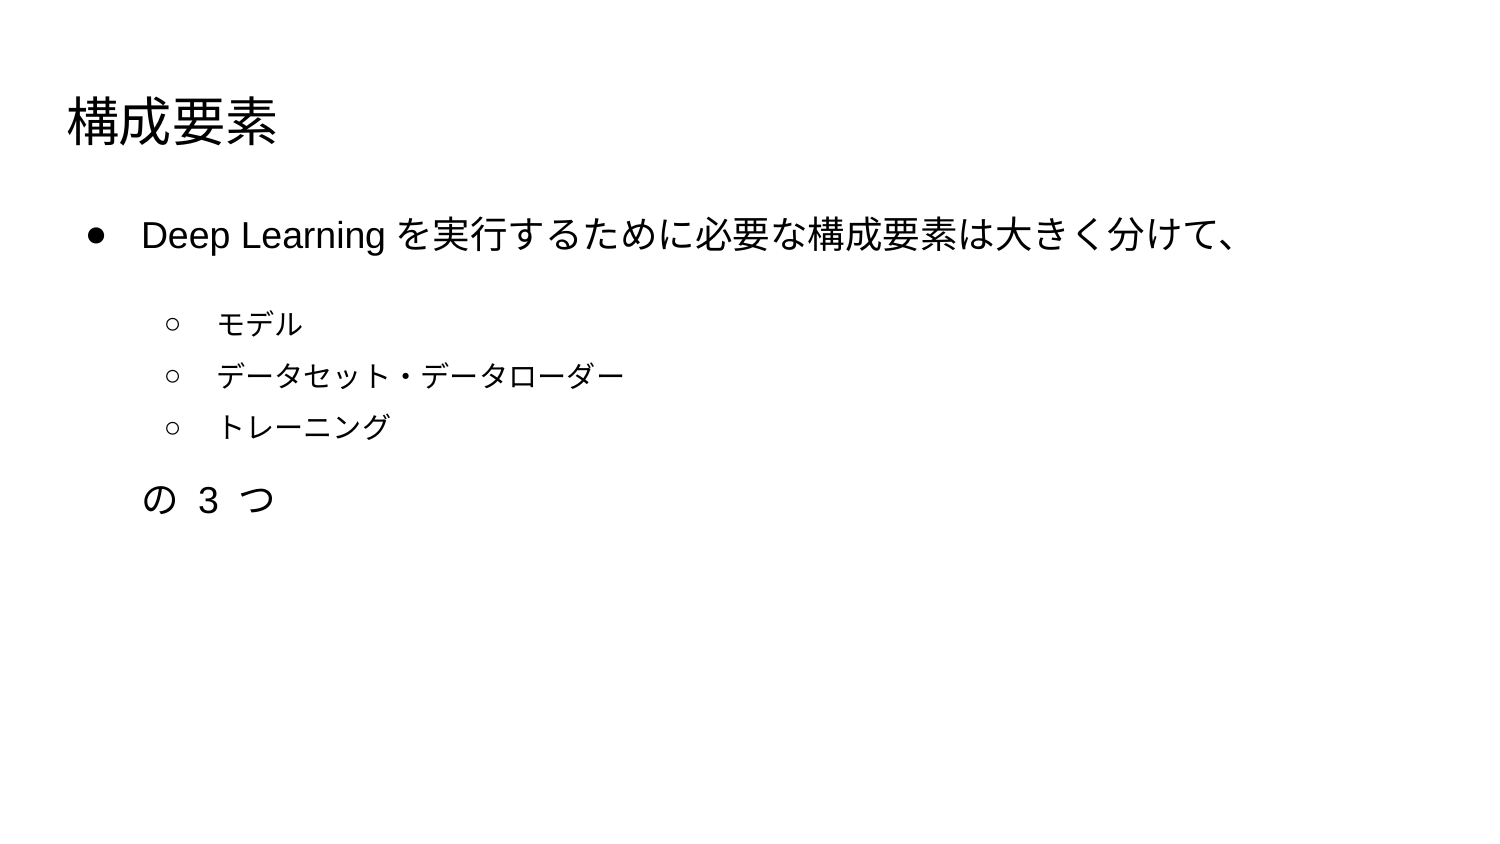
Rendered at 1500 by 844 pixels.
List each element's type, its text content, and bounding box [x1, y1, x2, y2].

list Deep Learningを実行するために必要な構成要素は大きく分けて、 モデル データセット・データローダー トレーニング の 3 つ [51, 189, 1449, 750]
title 構成要素 [51, 72, 1449, 167]
